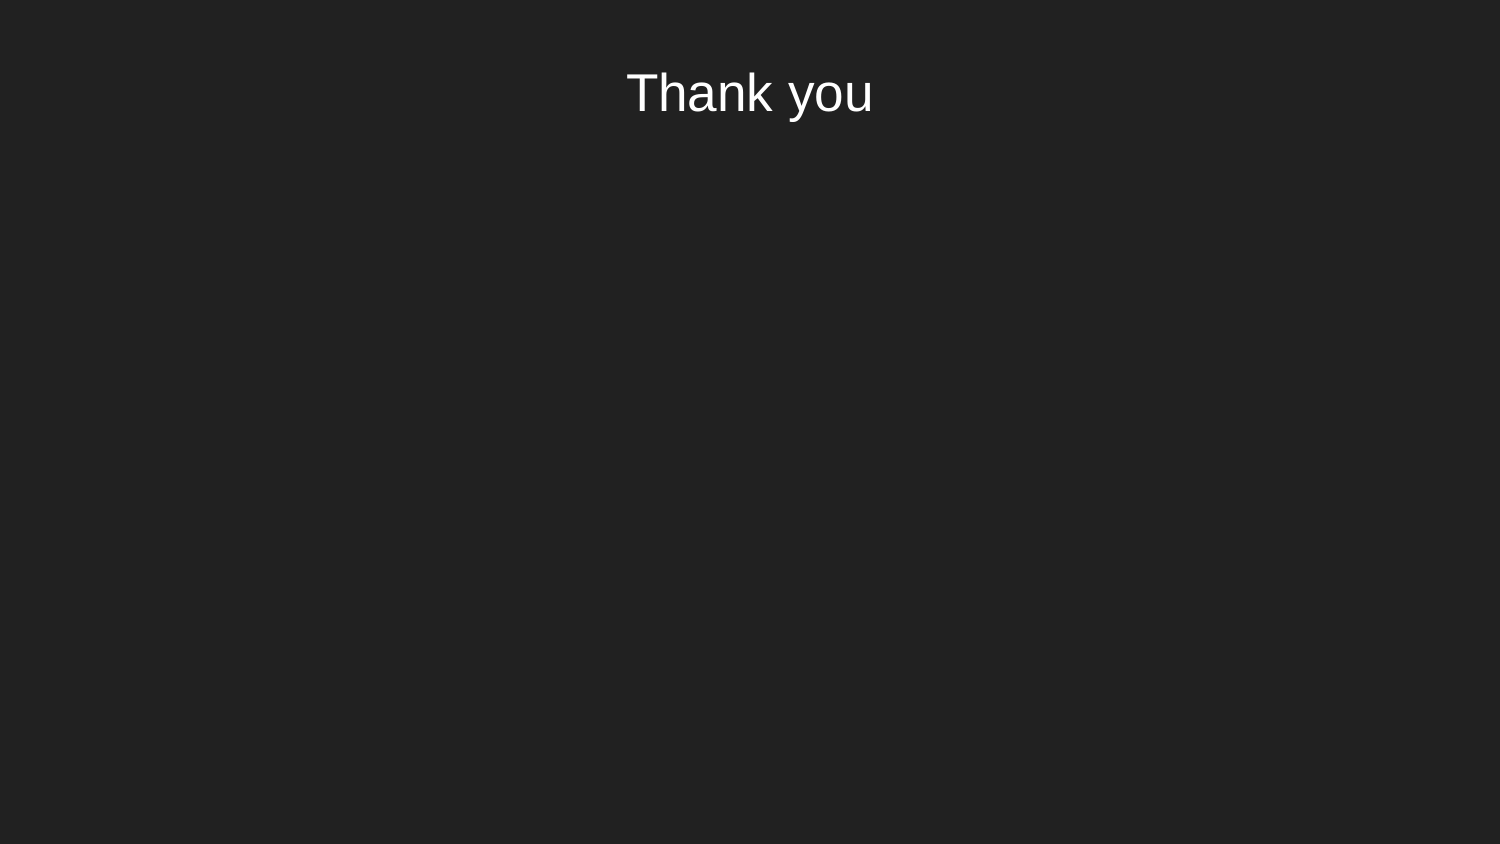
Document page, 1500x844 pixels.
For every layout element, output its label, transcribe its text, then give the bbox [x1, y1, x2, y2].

title Thank you [51, 43, 1449, 138]
